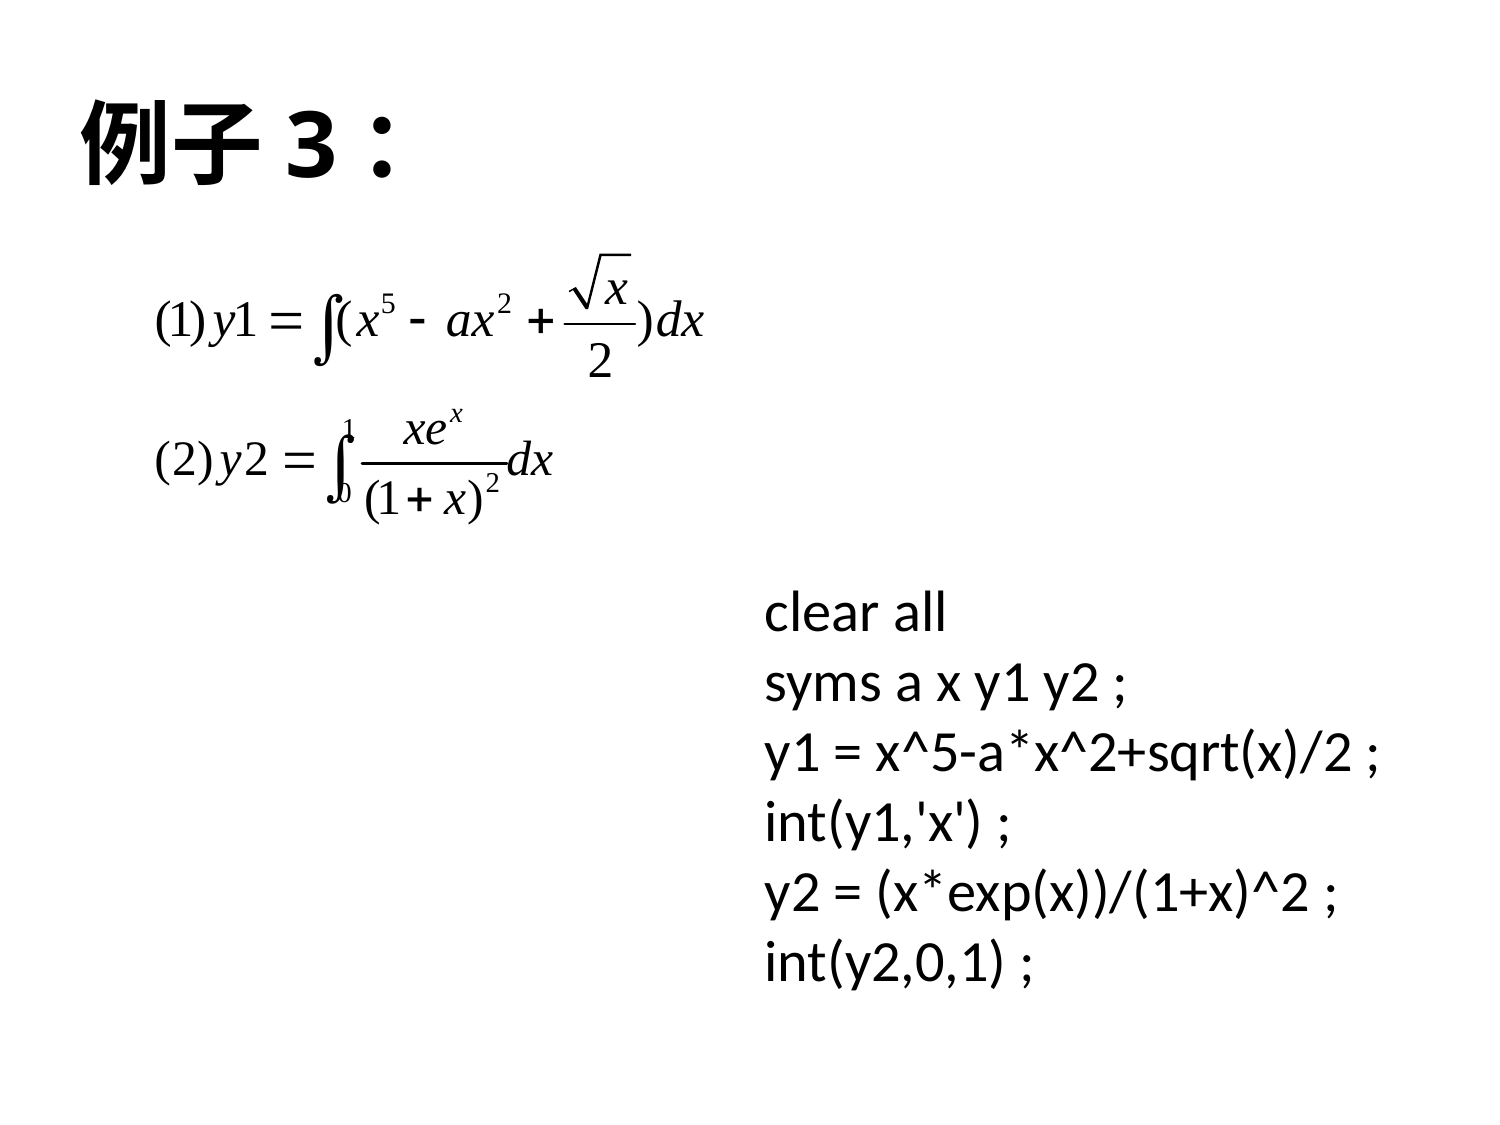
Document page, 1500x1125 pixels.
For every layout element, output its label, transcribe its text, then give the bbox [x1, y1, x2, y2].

text_box clear all syms a x y1 y2 ; y1 = x^5-a*x^2+sqrt(x)/2 ; int(y1,'x') ; y2 = (x*exp(x))/(1+x)^2 ; int(y2,0,1) ; [750, 565, 1477, 1000]
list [147, 388, 562, 534]
text_box 例子3： [64, 78, 810, 203]
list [147, 241, 715, 389]
